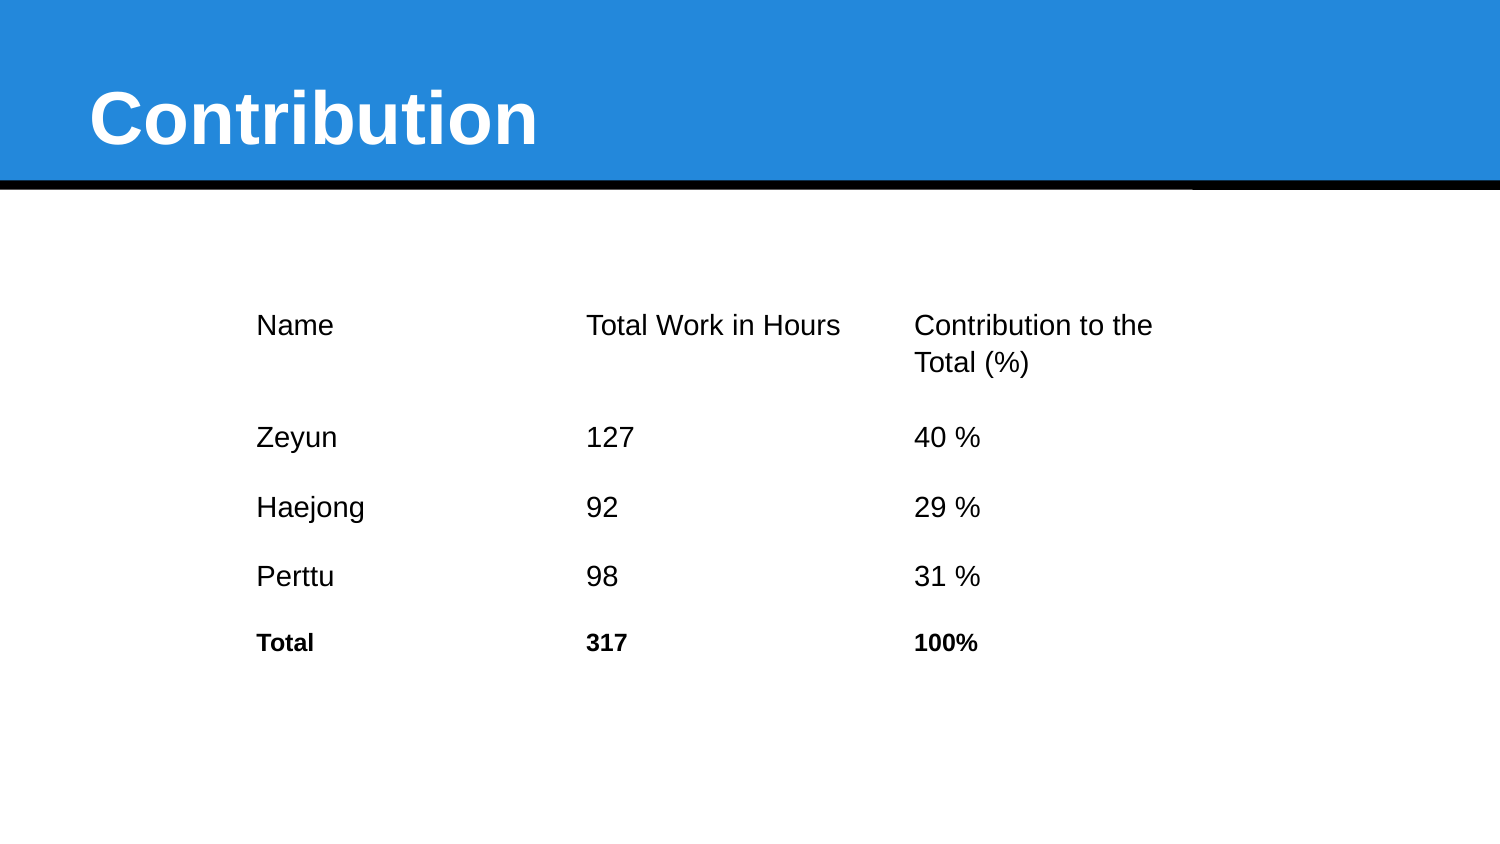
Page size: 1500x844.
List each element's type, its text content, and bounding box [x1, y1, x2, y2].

table_cell 40 % [899, 409, 1237, 478]
table_header Name [241, 296, 571, 409]
table_cell 98 [571, 548, 899, 617]
table_cell Haejong [241, 478, 571, 548]
table_cell 29 % [899, 478, 1237, 548]
table_cell 100% [899, 617, 1237, 682]
table_cell Total [241, 617, 571, 682]
table_cell 92 [571, 478, 899, 548]
table_cell 317 [571, 617, 899, 682]
table_header Total Work in Hours [571, 296, 899, 409]
text_box Contribution [75, 33, 1425, 175]
table_cell 31 % [899, 548, 1237, 617]
table_cell Perttu [241, 548, 571, 617]
table_cell 127 [571, 409, 899, 478]
table_cell Zeyun [241, 409, 571, 478]
table_header Contribution to the Total (%) [899, 296, 1237, 409]
